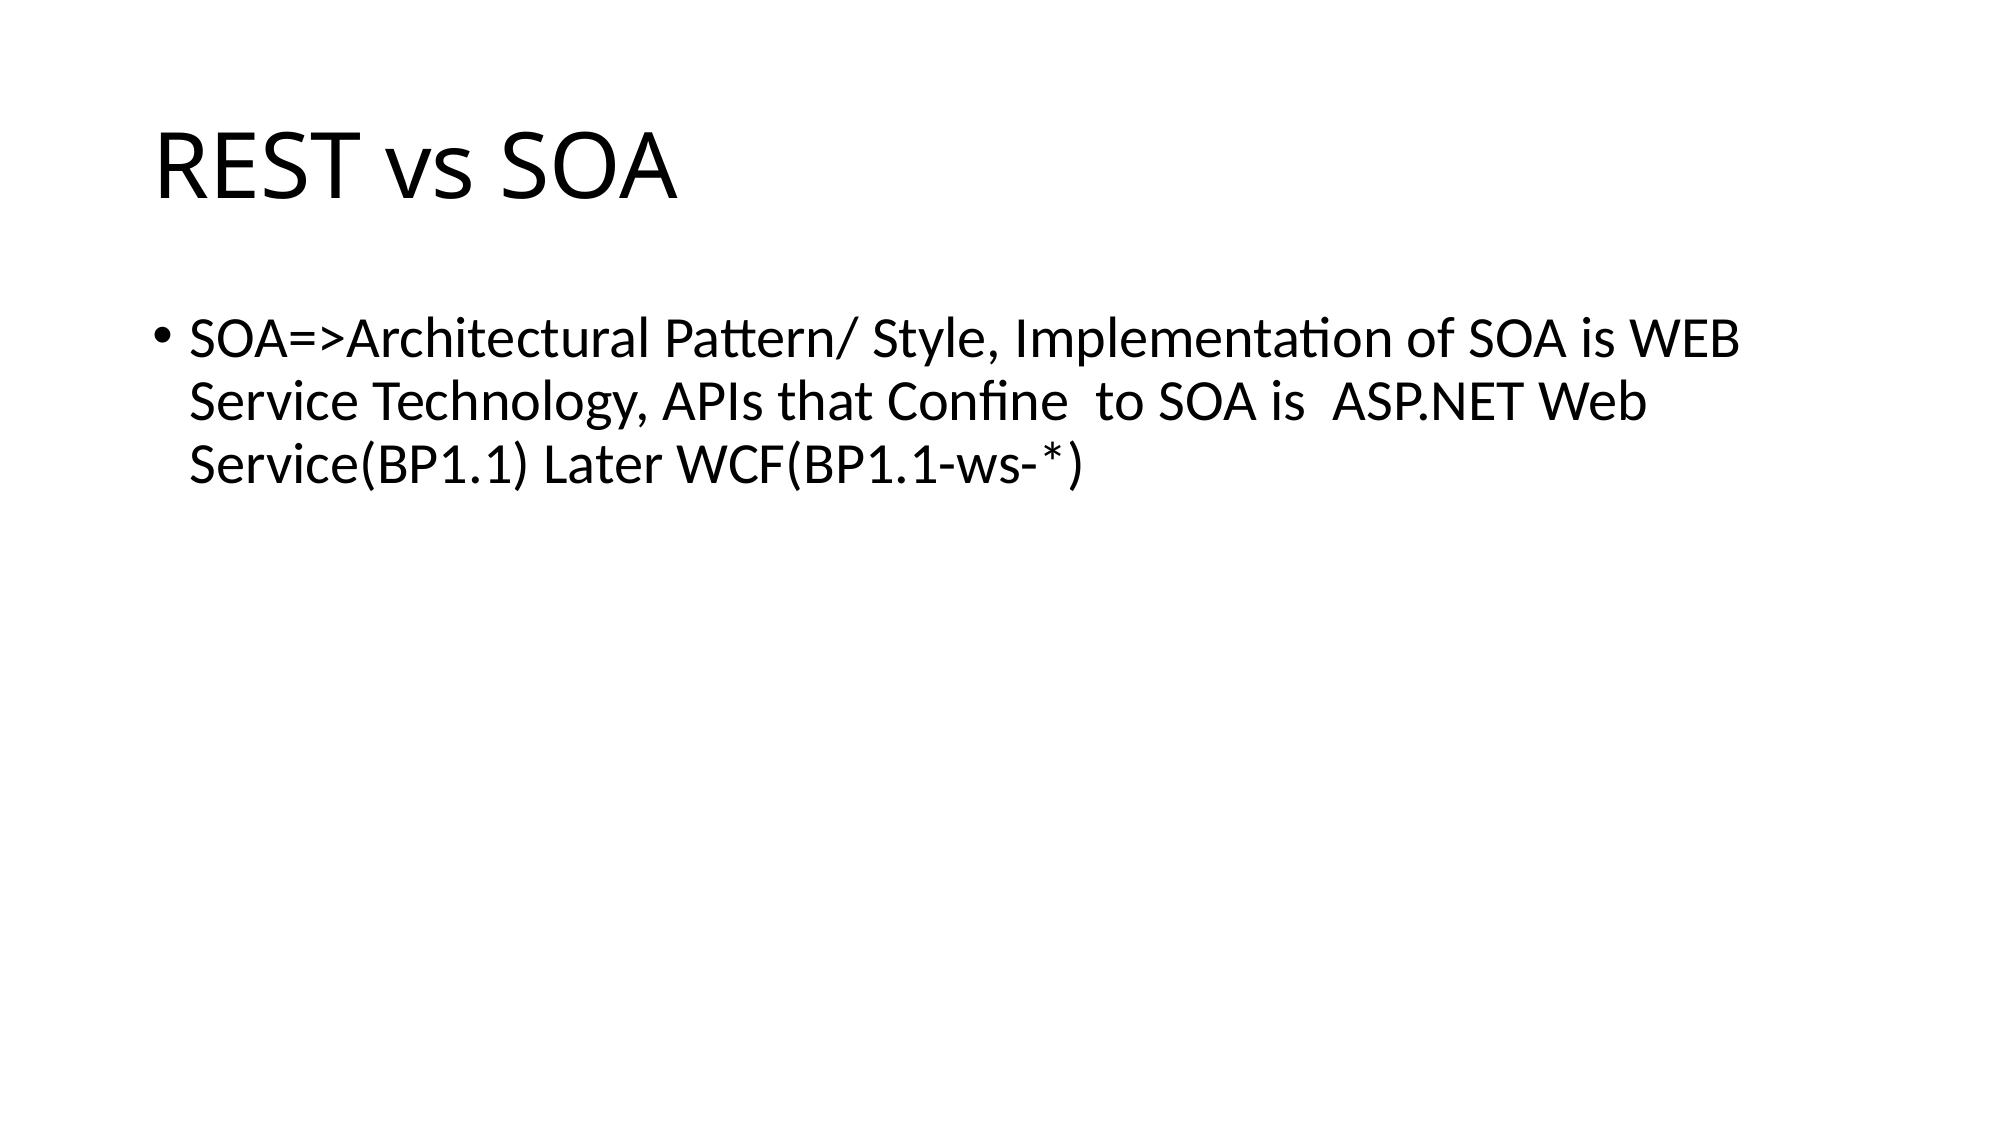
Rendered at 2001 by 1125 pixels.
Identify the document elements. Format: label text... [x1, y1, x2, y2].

title REST vs SOA [137, 59, 1863, 278]
list SOA=>Architectural Pattern/ Style, Implementation of SOA is WEB Service Technology, APIs that Confine to SOA is ASP.NET Web Service(BP1.1) Later WCF(BP1.1-ws-*) [137, 299, 1863, 1014]
